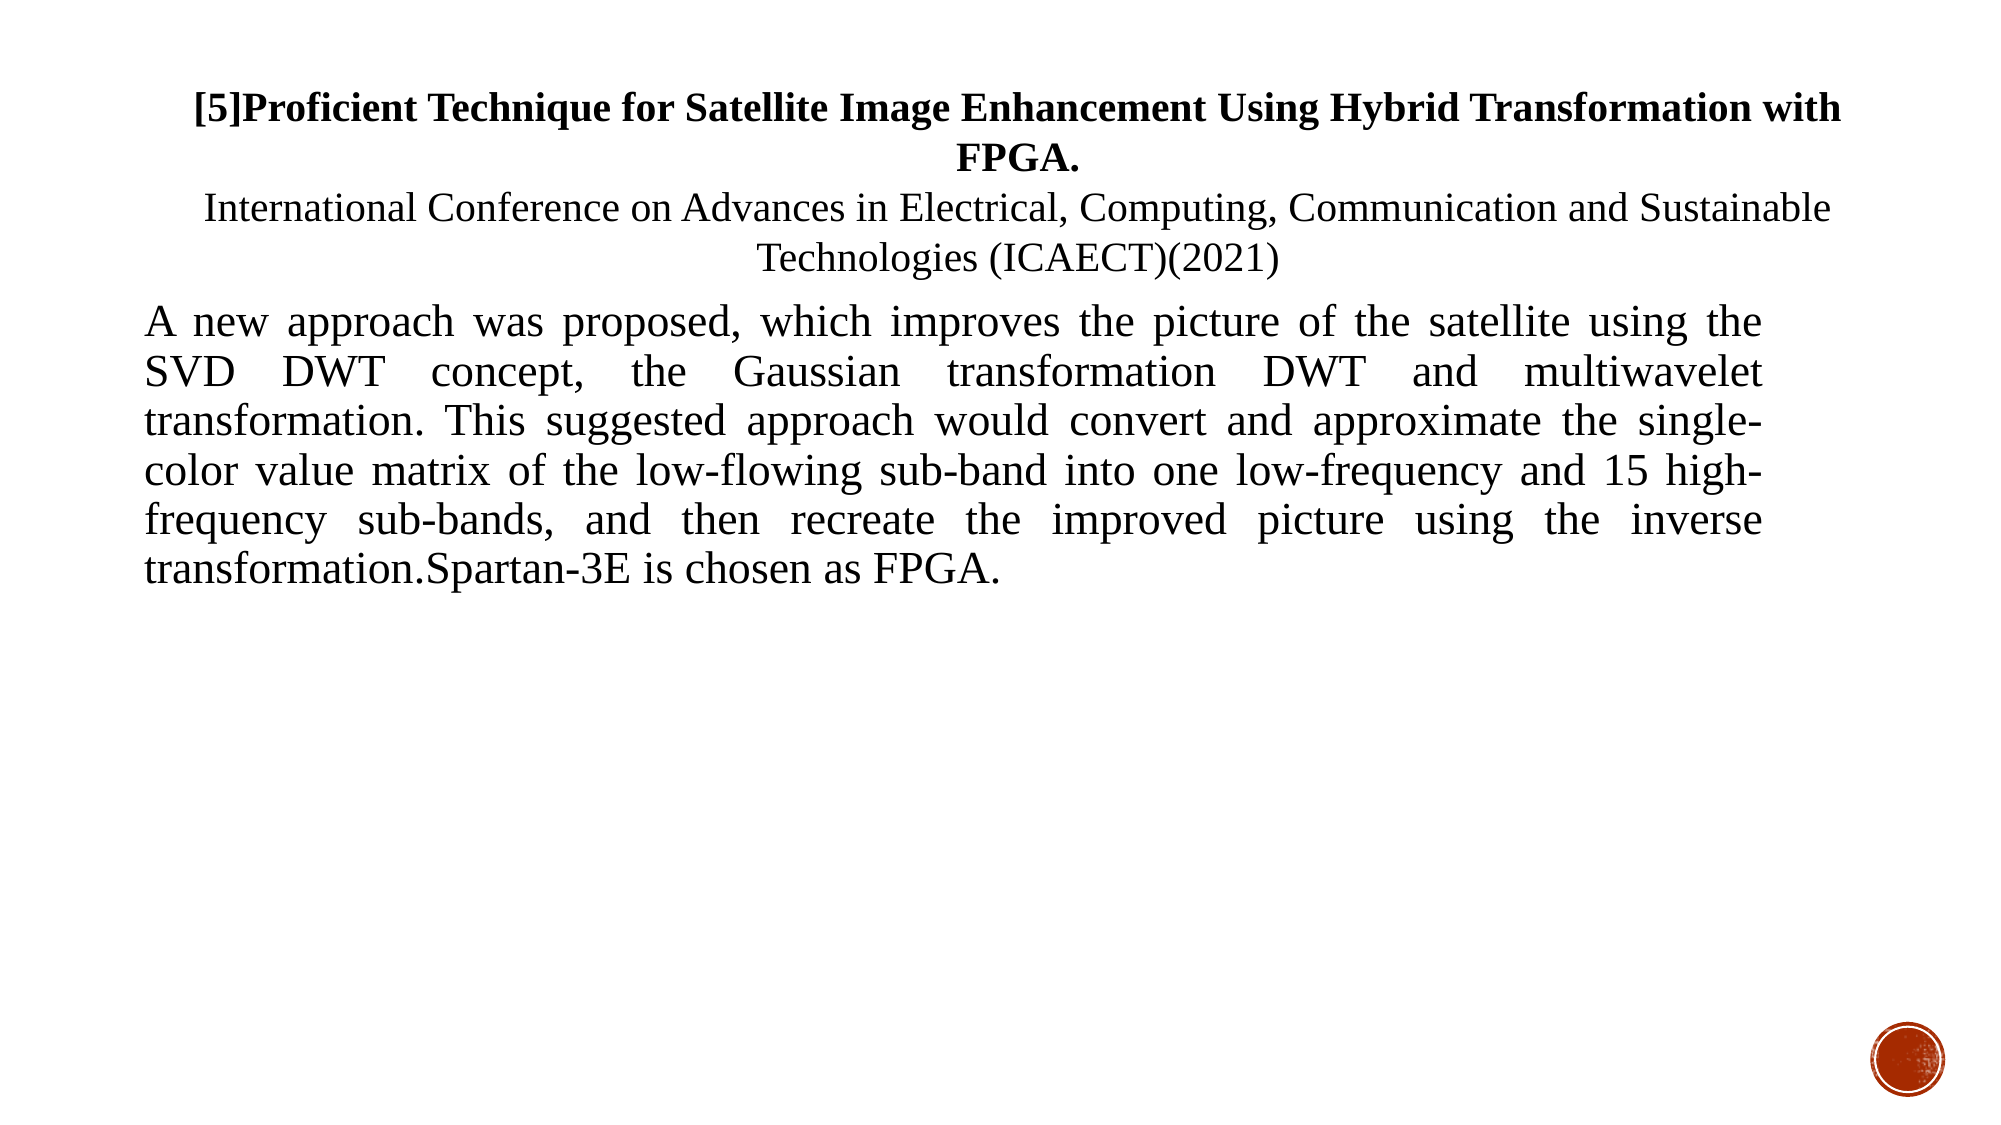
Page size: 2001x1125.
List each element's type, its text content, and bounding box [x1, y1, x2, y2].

list A new approach was proposed, which improves the picture of the satellite using the SVD DWT concept, the Gaussian transformation DWT and multiwavelet transformation. This suggested approach would convert and approximate the single-color value matrix of the low-flowing sub-band into one low-frequency and 15 high-frequency sub-bands, and then recreate the improved picture using the inverse transformation.Spartan-3E is chosen as FPGA. [129, 289, 1780, 922]
text_box [5]Proficient Technique for Satellite Image Enhancement Using Hybrid Transformation with FPGA. International Conference on Advances in Electrical, Computing, Communication and Sustainable Technologies (ICAECT)(2021) [129, 72, 1908, 288]
